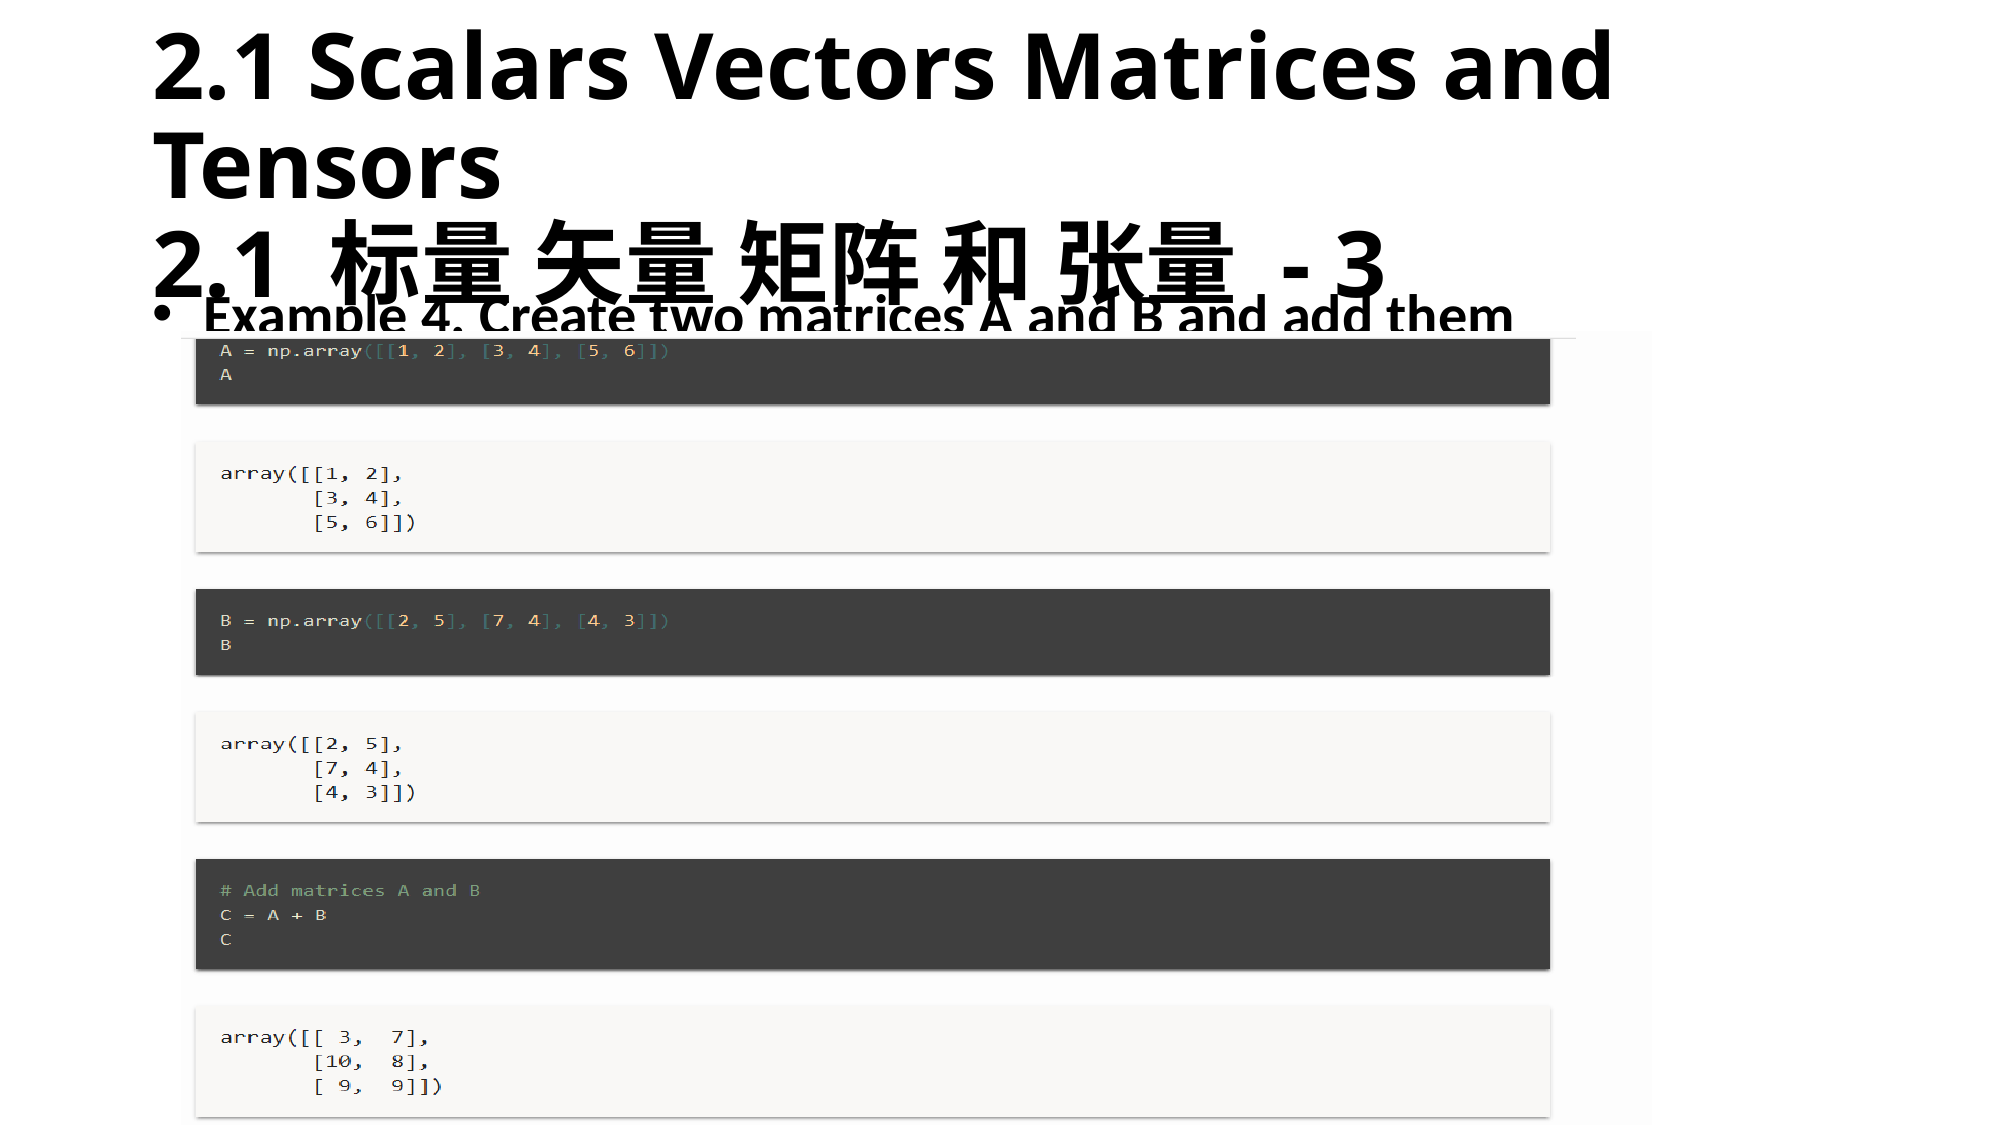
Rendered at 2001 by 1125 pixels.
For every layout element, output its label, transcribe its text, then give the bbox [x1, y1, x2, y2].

picture [181, 330, 1652, 1125]
list Example 4. Create two matrices A and B and add them [137, 277, 1863, 992]
title 2.1 Scalars Vectors Matrices and Tensors 2.1 标量 矢量 矩阵 和 张量 - 3 [137, 59, 1863, 277]
